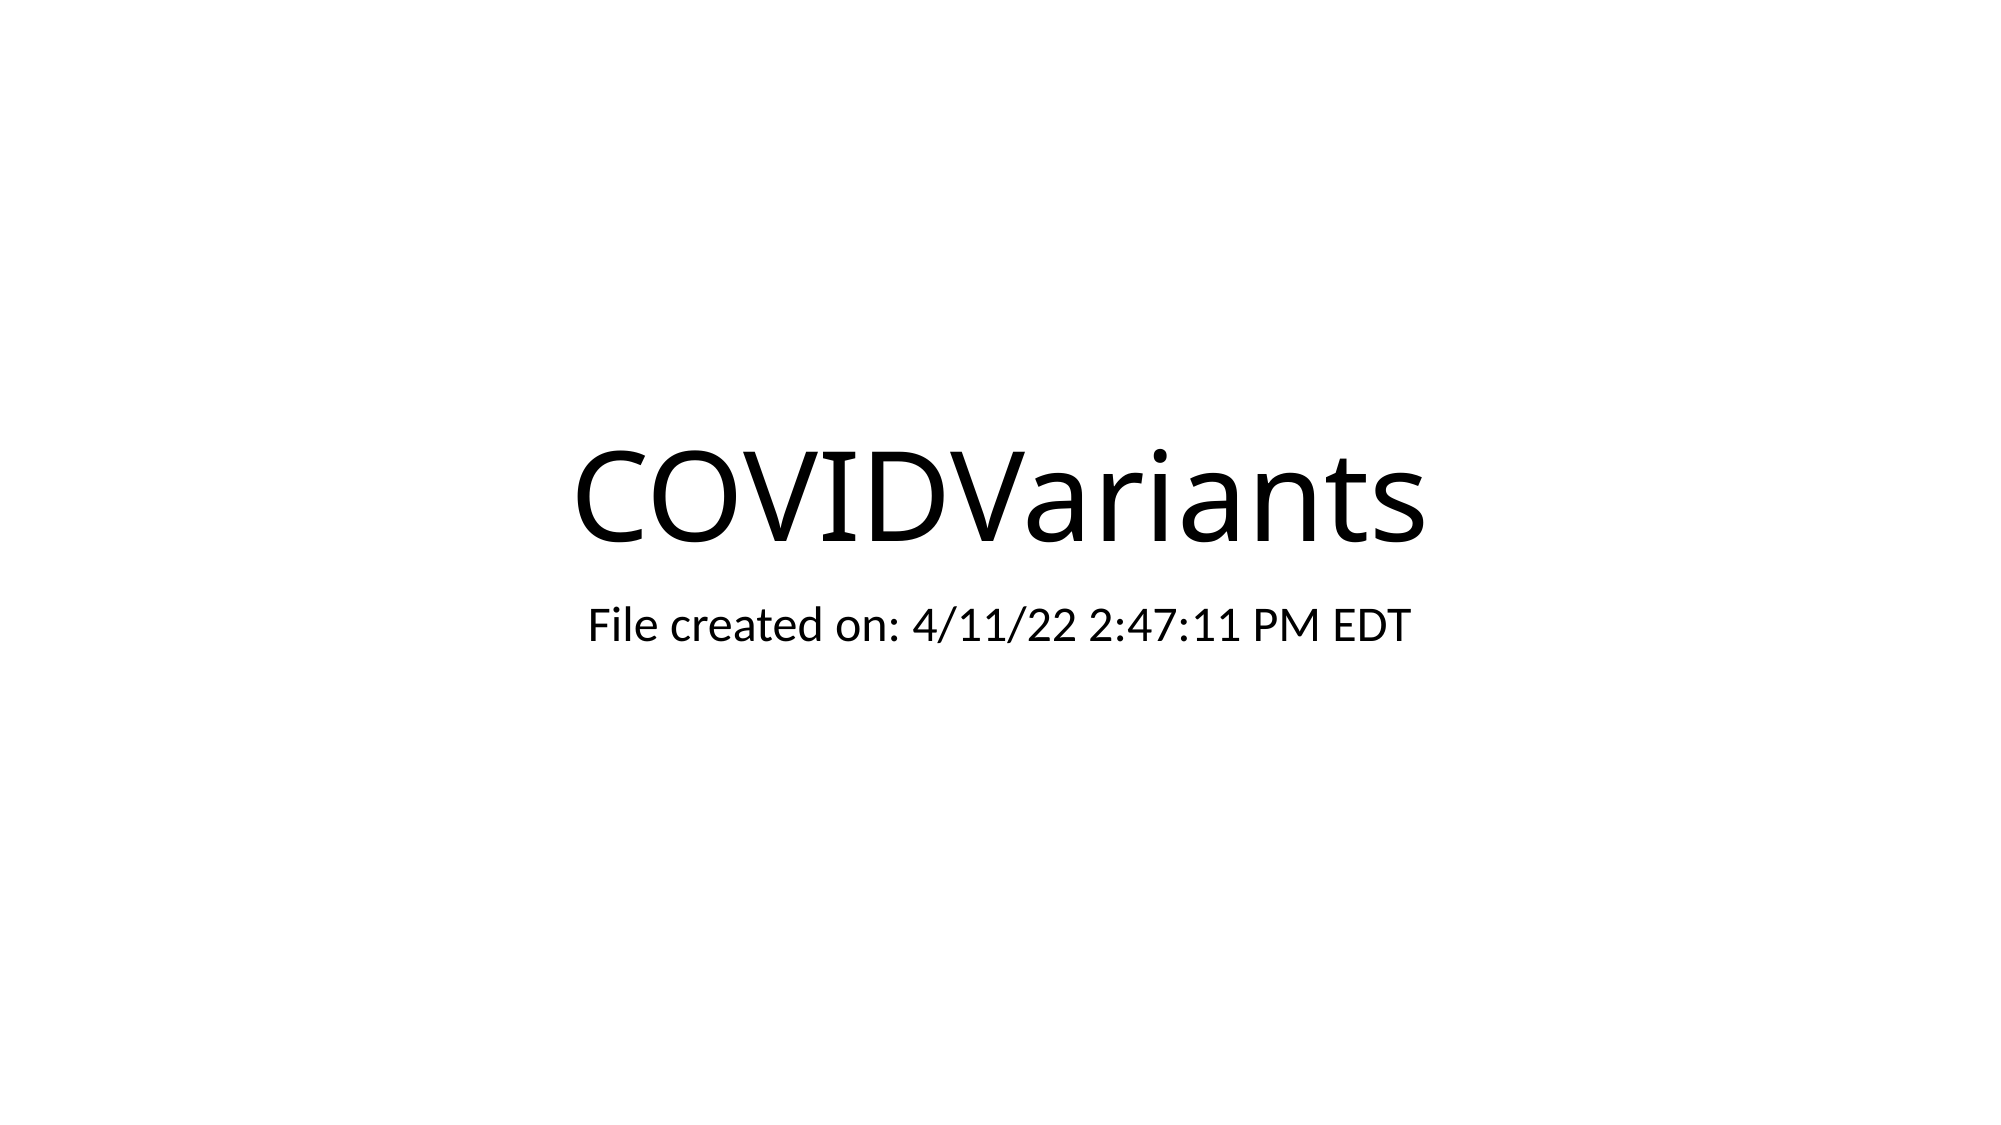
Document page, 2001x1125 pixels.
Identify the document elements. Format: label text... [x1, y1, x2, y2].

subtitle File created on: 4/11/22 2:47:11 PM EDT [249, 590, 1750, 863]
title COVIDVariants [249, 184, 1750, 576]
